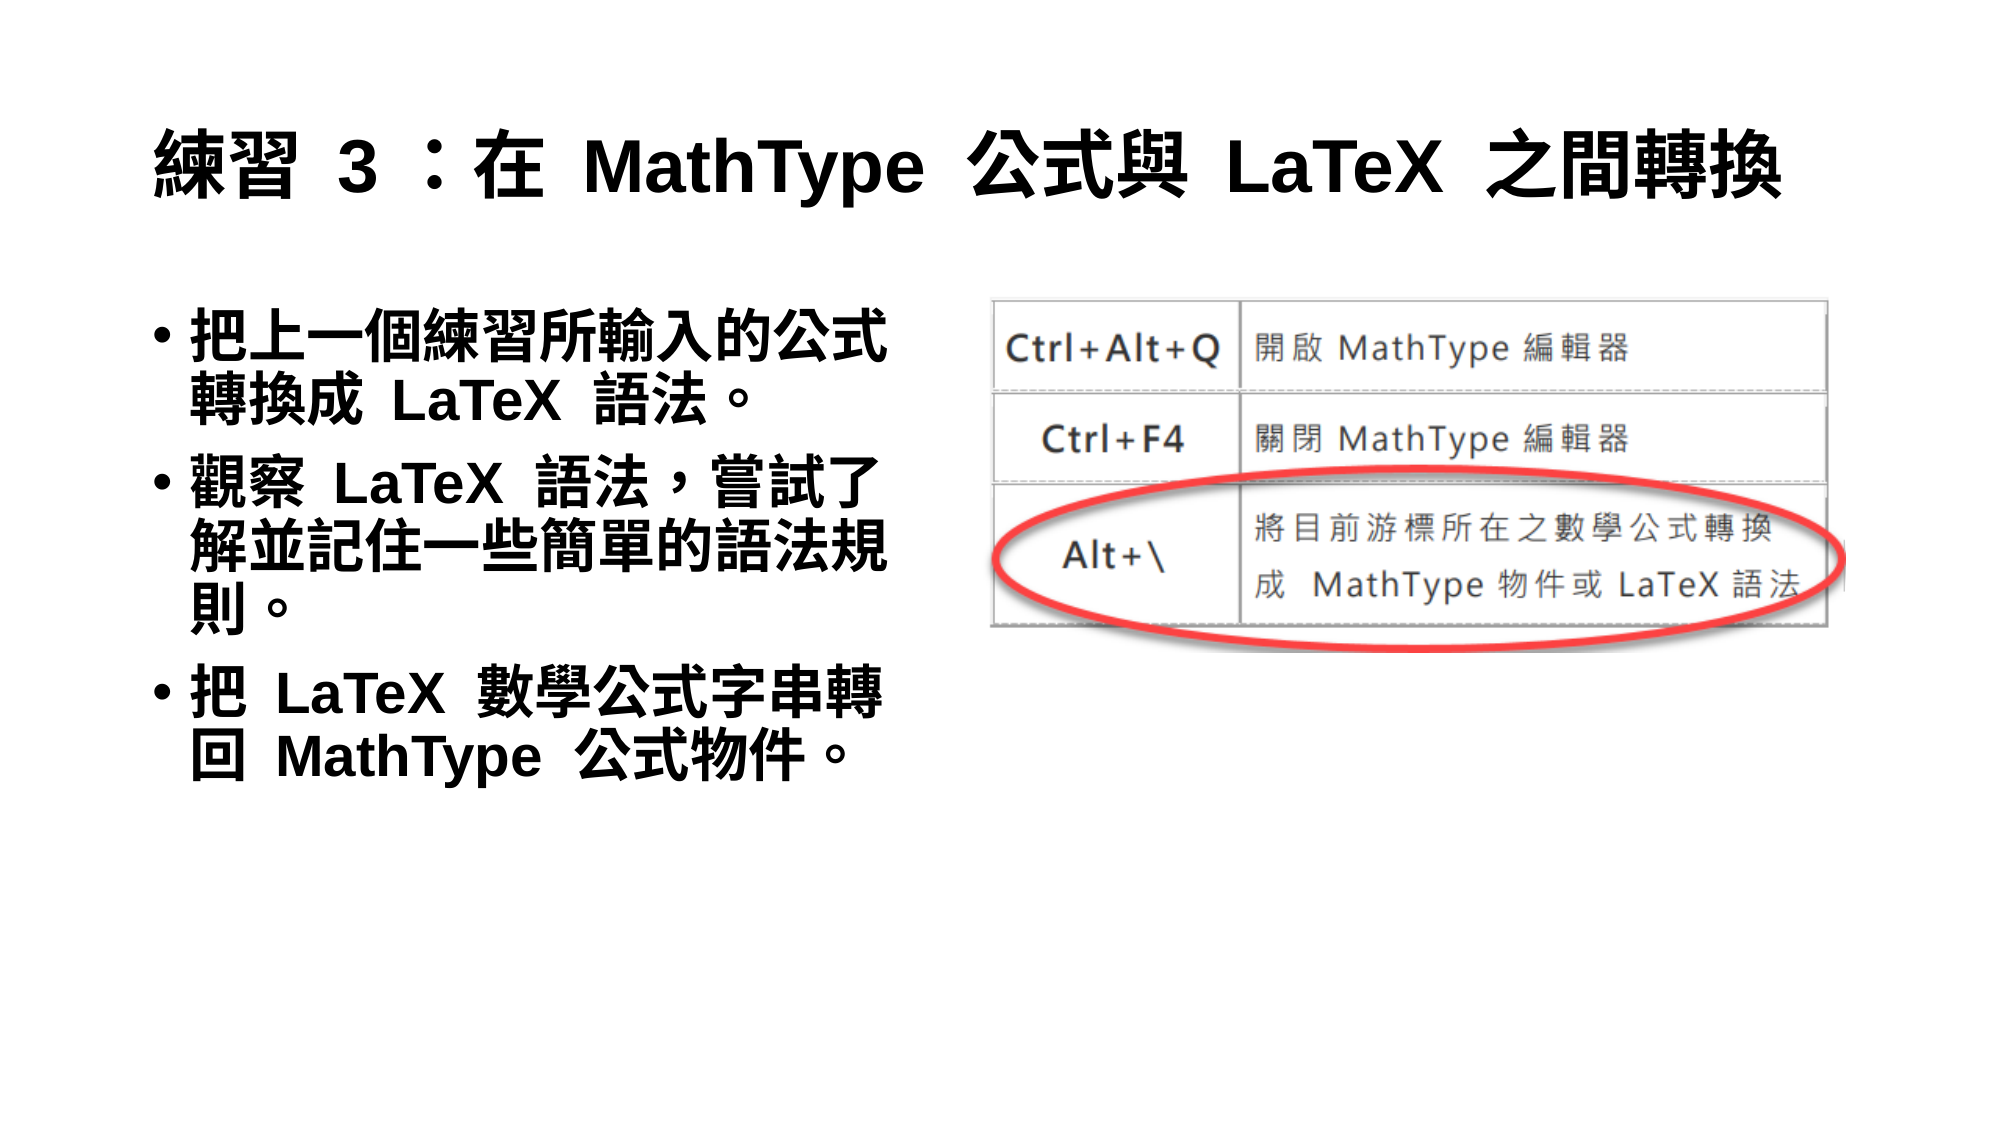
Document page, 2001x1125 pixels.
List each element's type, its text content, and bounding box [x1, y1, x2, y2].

title 練習 3：在 MathType 公式與 LaTeX 之間轉換 [137, 59, 1863, 278]
picture [970, 277, 1846, 653]
list 把上一個練習所輸入的公式轉換成 LaTeX 語法。 觀察 LaTeX 語法，嘗試了解並記住一些簡單的語法規則。 把 LaTeX 數學公式字串轉回 MathType 公式物件。 [137, 299, 956, 1014]
